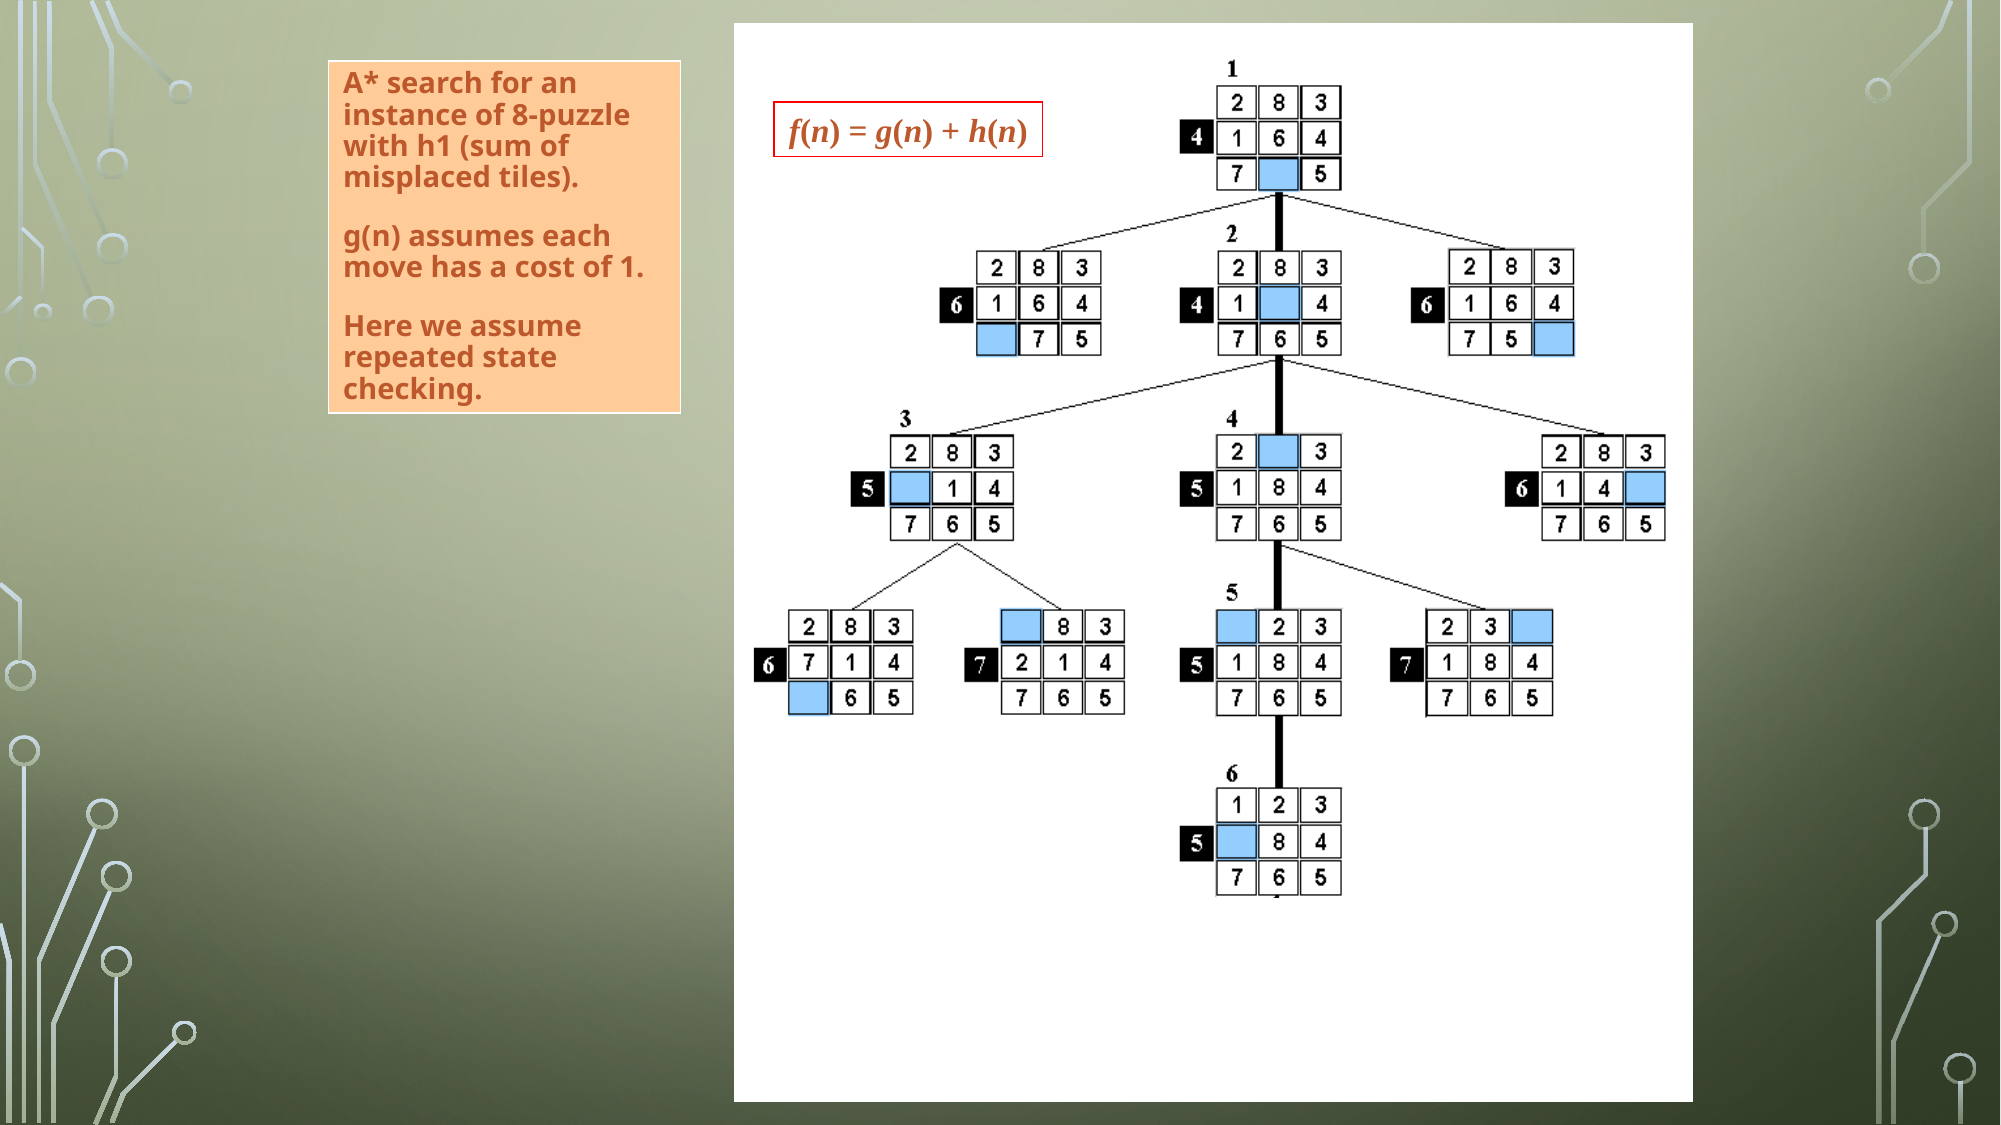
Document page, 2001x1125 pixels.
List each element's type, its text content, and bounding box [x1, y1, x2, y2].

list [753, 47, 1667, 899]
text_box A* search for an instance of 8-puzzle with h1 (sum of misplaced tiles). g(n) assumes each move has a cost of 1. Here we assume repeated state checking. [328, 61, 681, 413]
text_box [734, 23, 1693, 1102]
